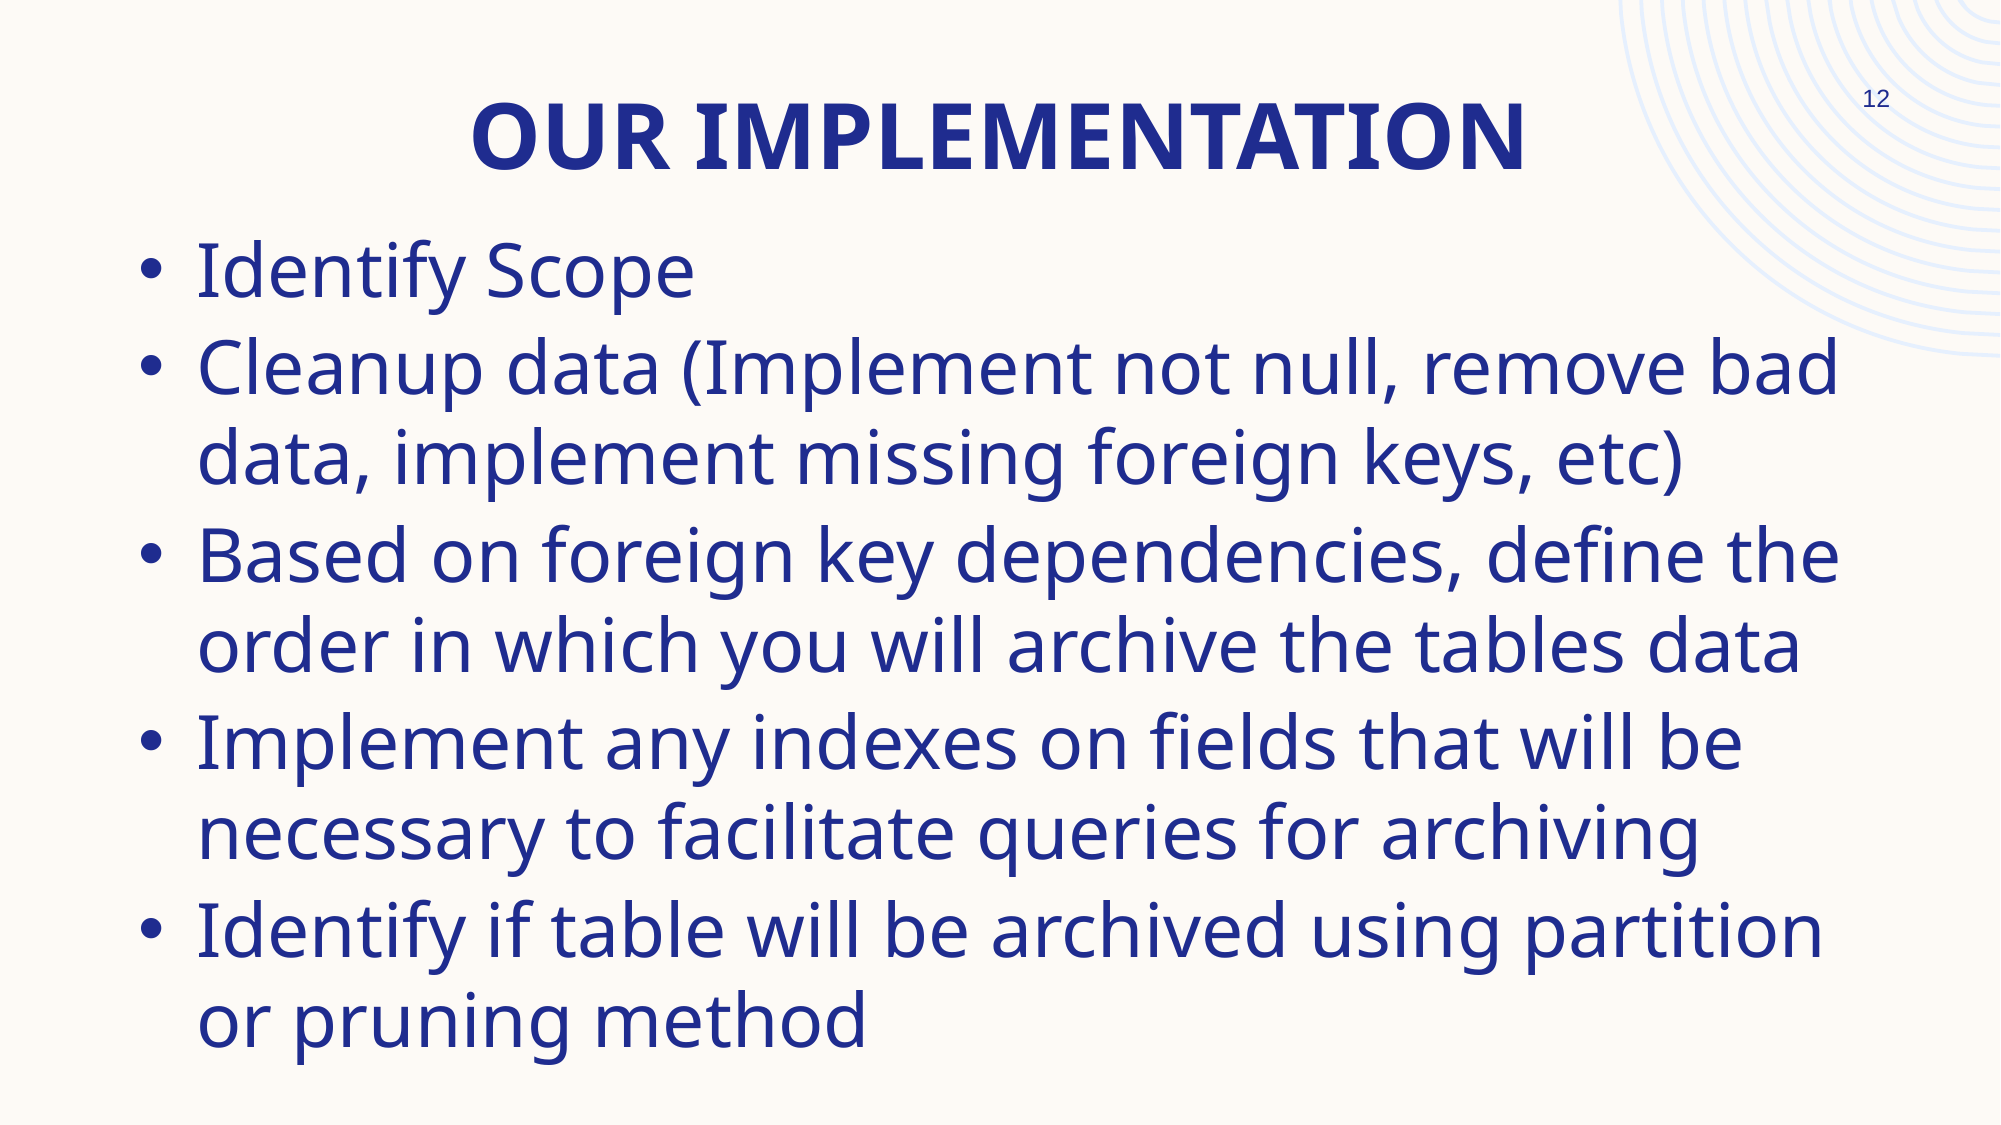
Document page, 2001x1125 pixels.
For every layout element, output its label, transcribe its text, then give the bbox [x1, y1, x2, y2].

title OUR Implementation [124, 70, 1875, 197]
list Identify Scope Cleanup data (Implement not null, remove bad data, implement missing foreign keys, etc) Based on foreign key dependencies, define the order in which you will archive the tables data Implement any indexes on fields that will be necessary to facilitate queries for archiving Identify if table will be archived using partition or pruning method [124, 214, 1876, 1067]
slide_number 12 [1795, 75, 1958, 120]
